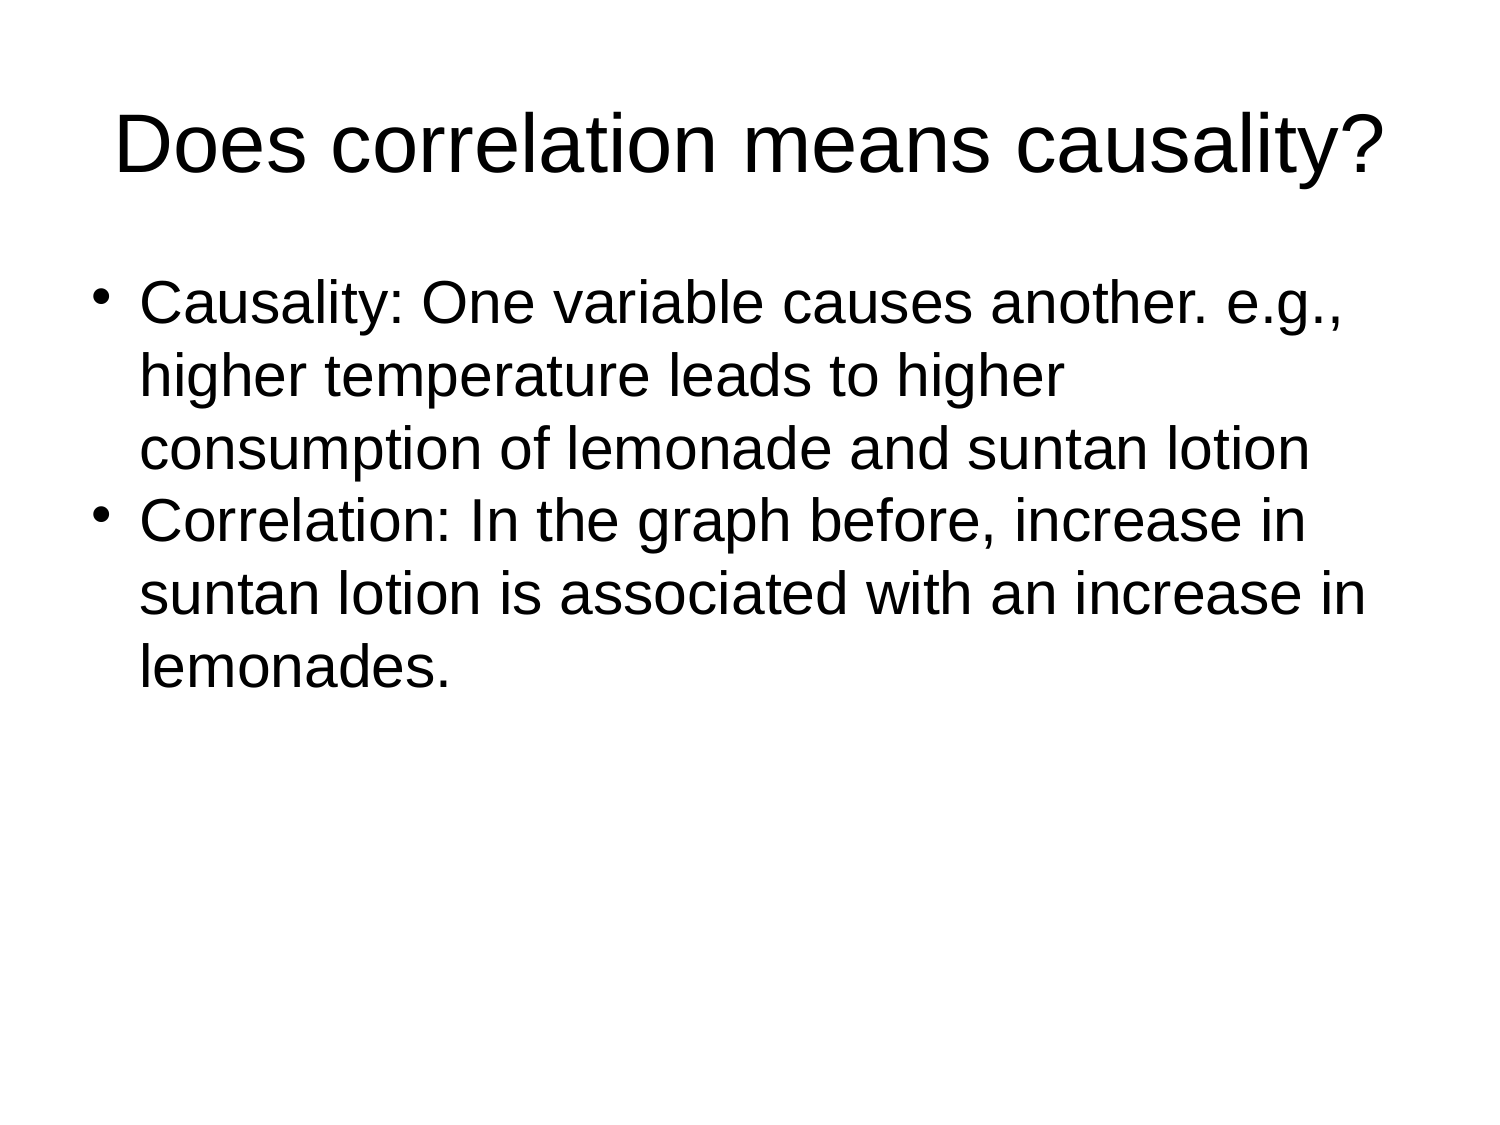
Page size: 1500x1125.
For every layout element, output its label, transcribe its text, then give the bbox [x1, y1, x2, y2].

text_box Causality: One variable causes another. e.g., higher temperature leads to higher consumption of lemonade and suntan lotion Correlation: In the graph before, increase in suntan lotion is associated with an increase in lemonades. [75, 263, 1425, 916]
text_box Does correlation means causality? [75, 44, 1425, 233]
